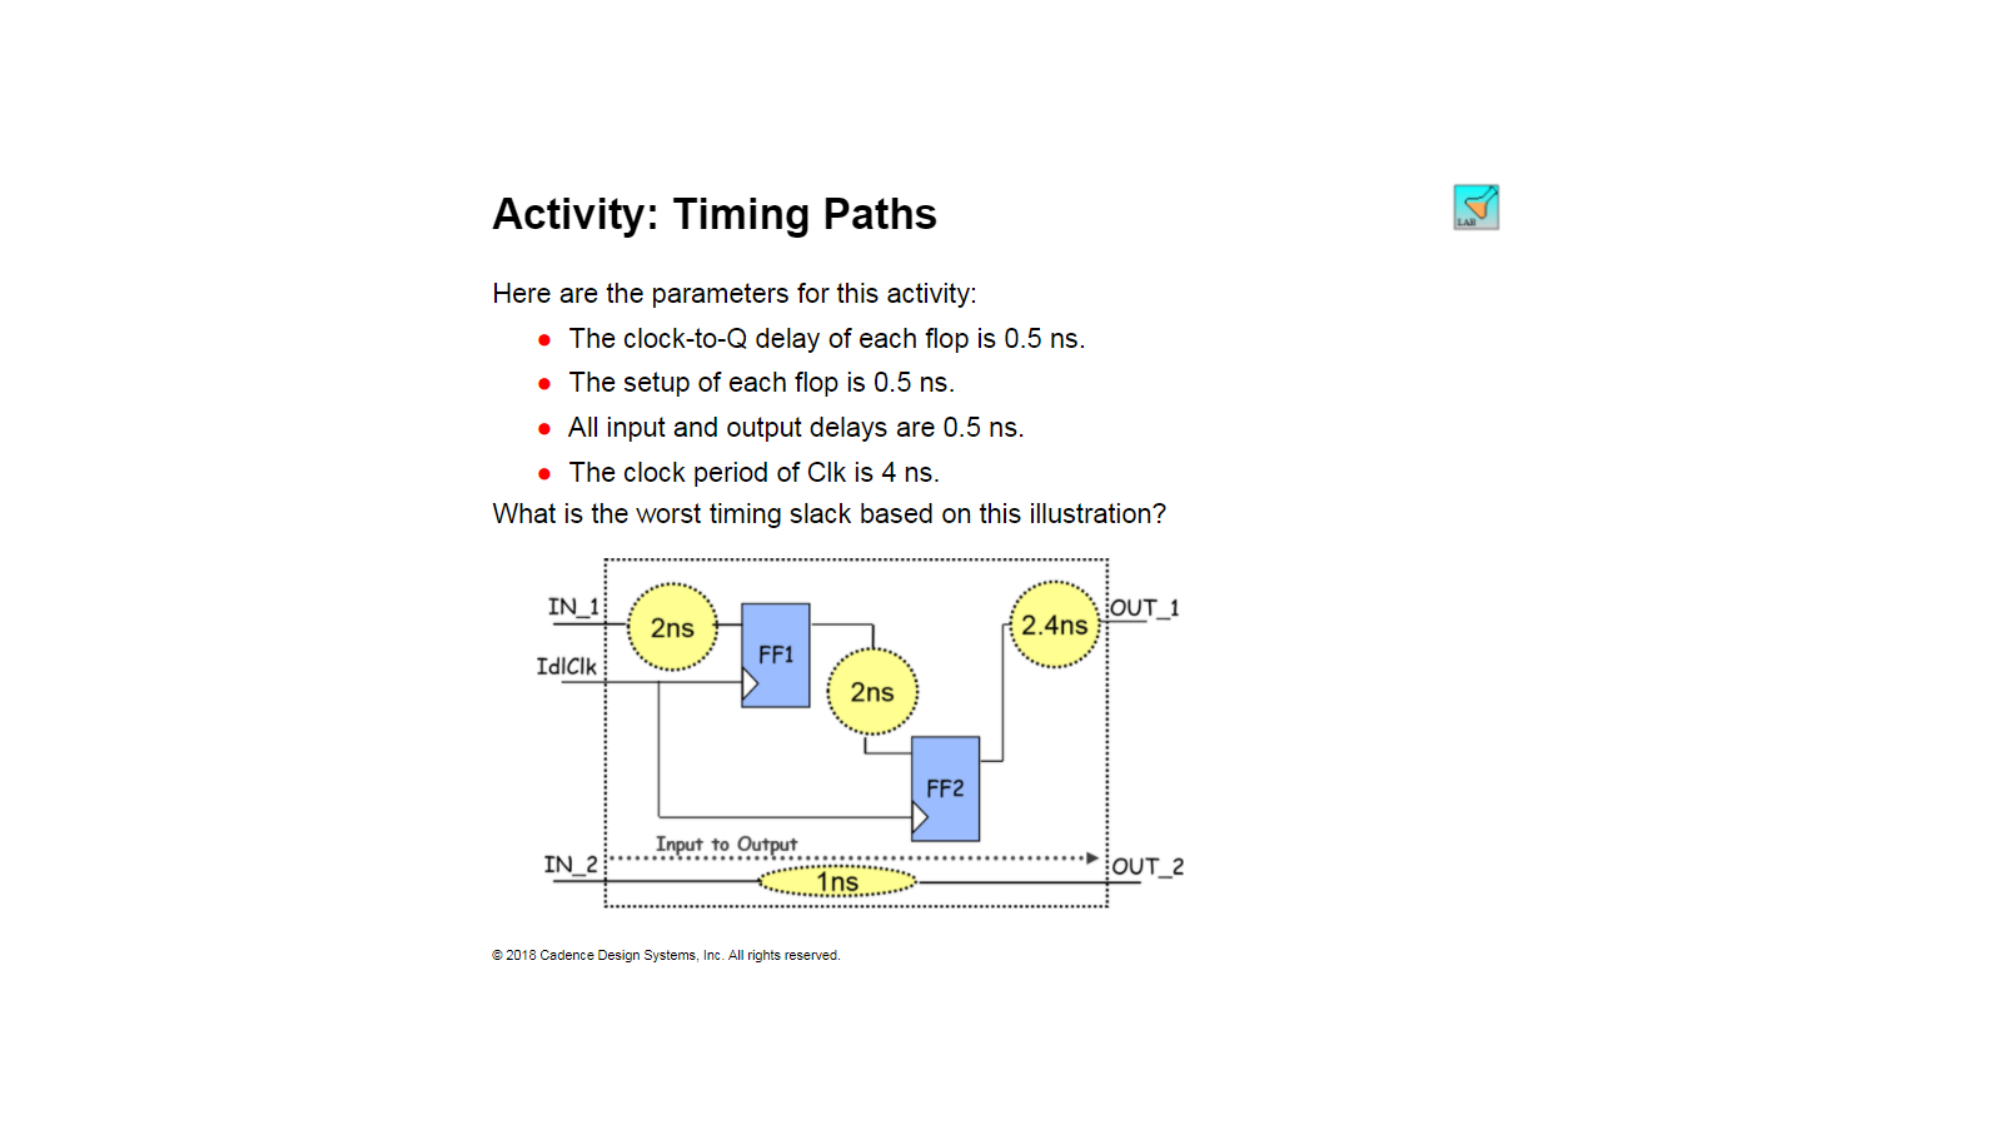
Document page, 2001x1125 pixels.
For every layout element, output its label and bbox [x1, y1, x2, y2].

picture [457, 159, 1543, 966]
